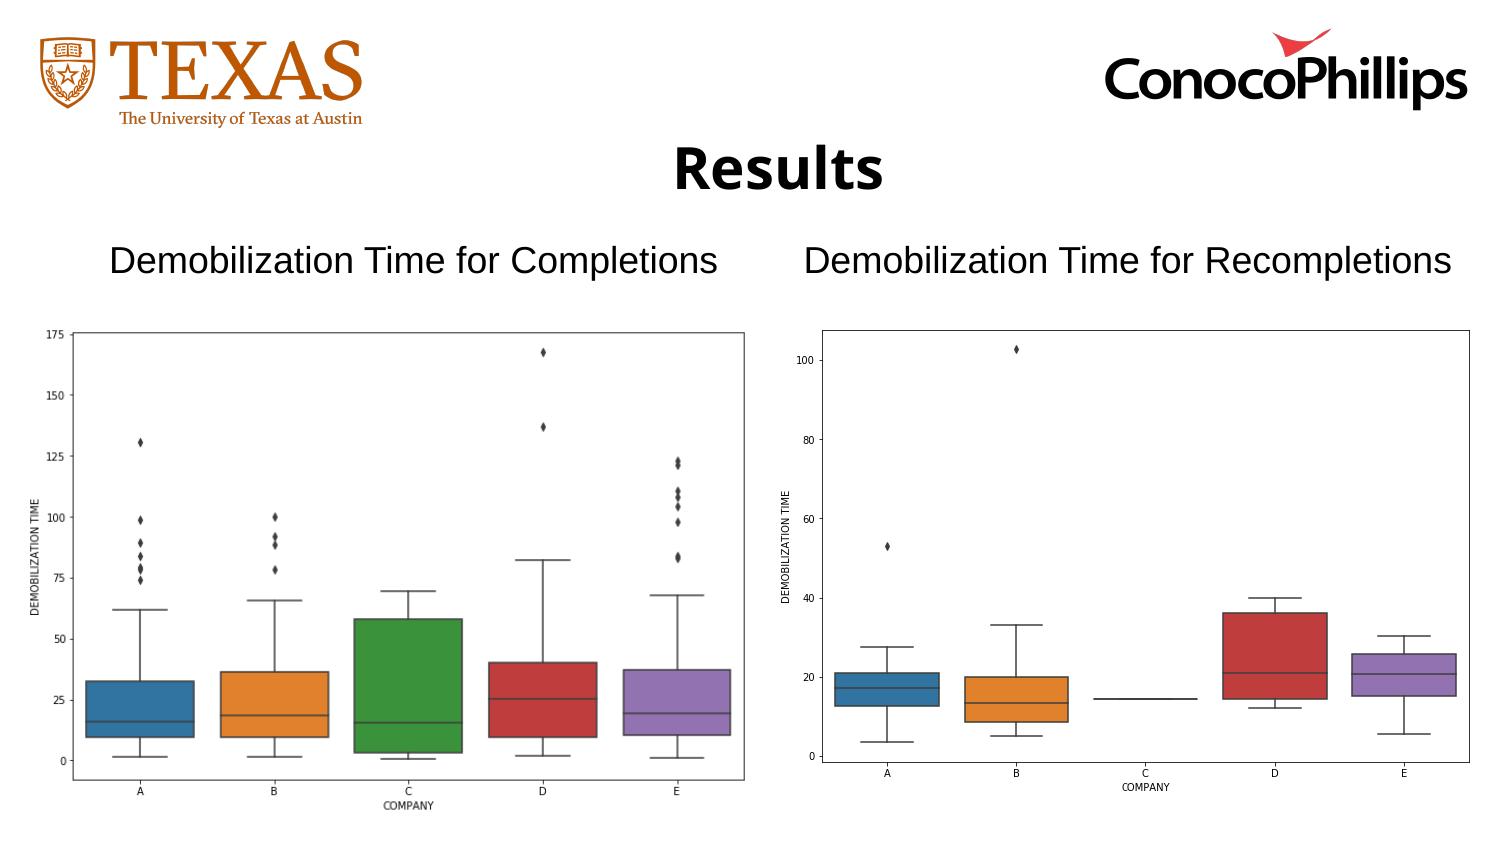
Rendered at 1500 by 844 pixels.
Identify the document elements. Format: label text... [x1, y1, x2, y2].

title Demobilization Time for Recompletions [778, 220, 1478, 299]
picture [775, 323, 1476, 799]
picture [1094, 23, 1478, 117]
picture [39, 35, 363, 129]
title Demobilization Time for Completions [63, 220, 764, 299]
picture [24, 323, 752, 819]
title Results [79, 116, 1478, 209]
